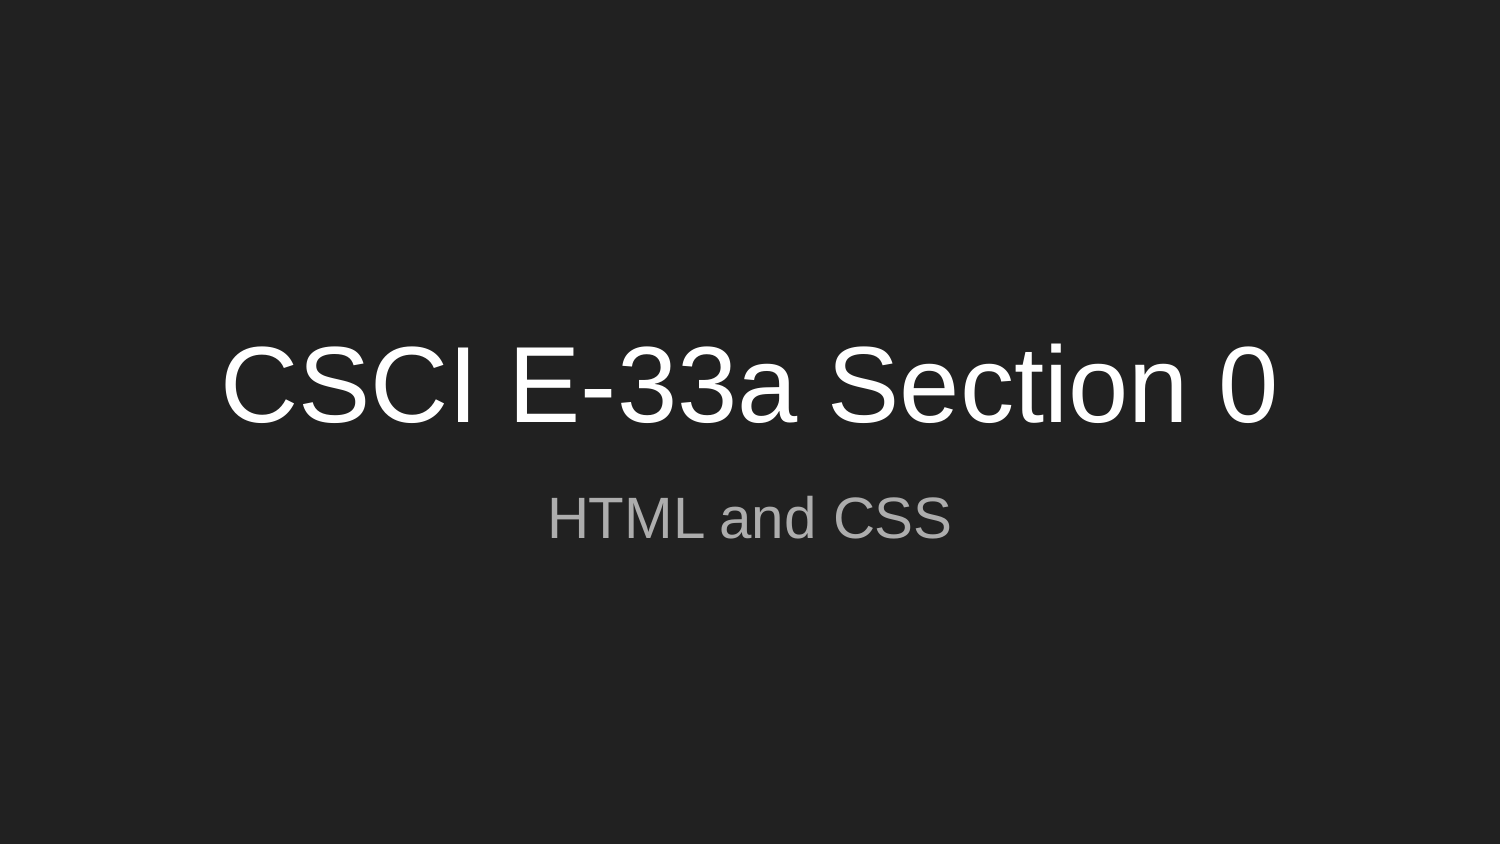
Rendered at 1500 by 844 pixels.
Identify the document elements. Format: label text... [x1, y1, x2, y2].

title CSCI E-33a Section 0 [51, 122, 1449, 459]
subtitle HTML and CSS [51, 464, 1449, 595]
